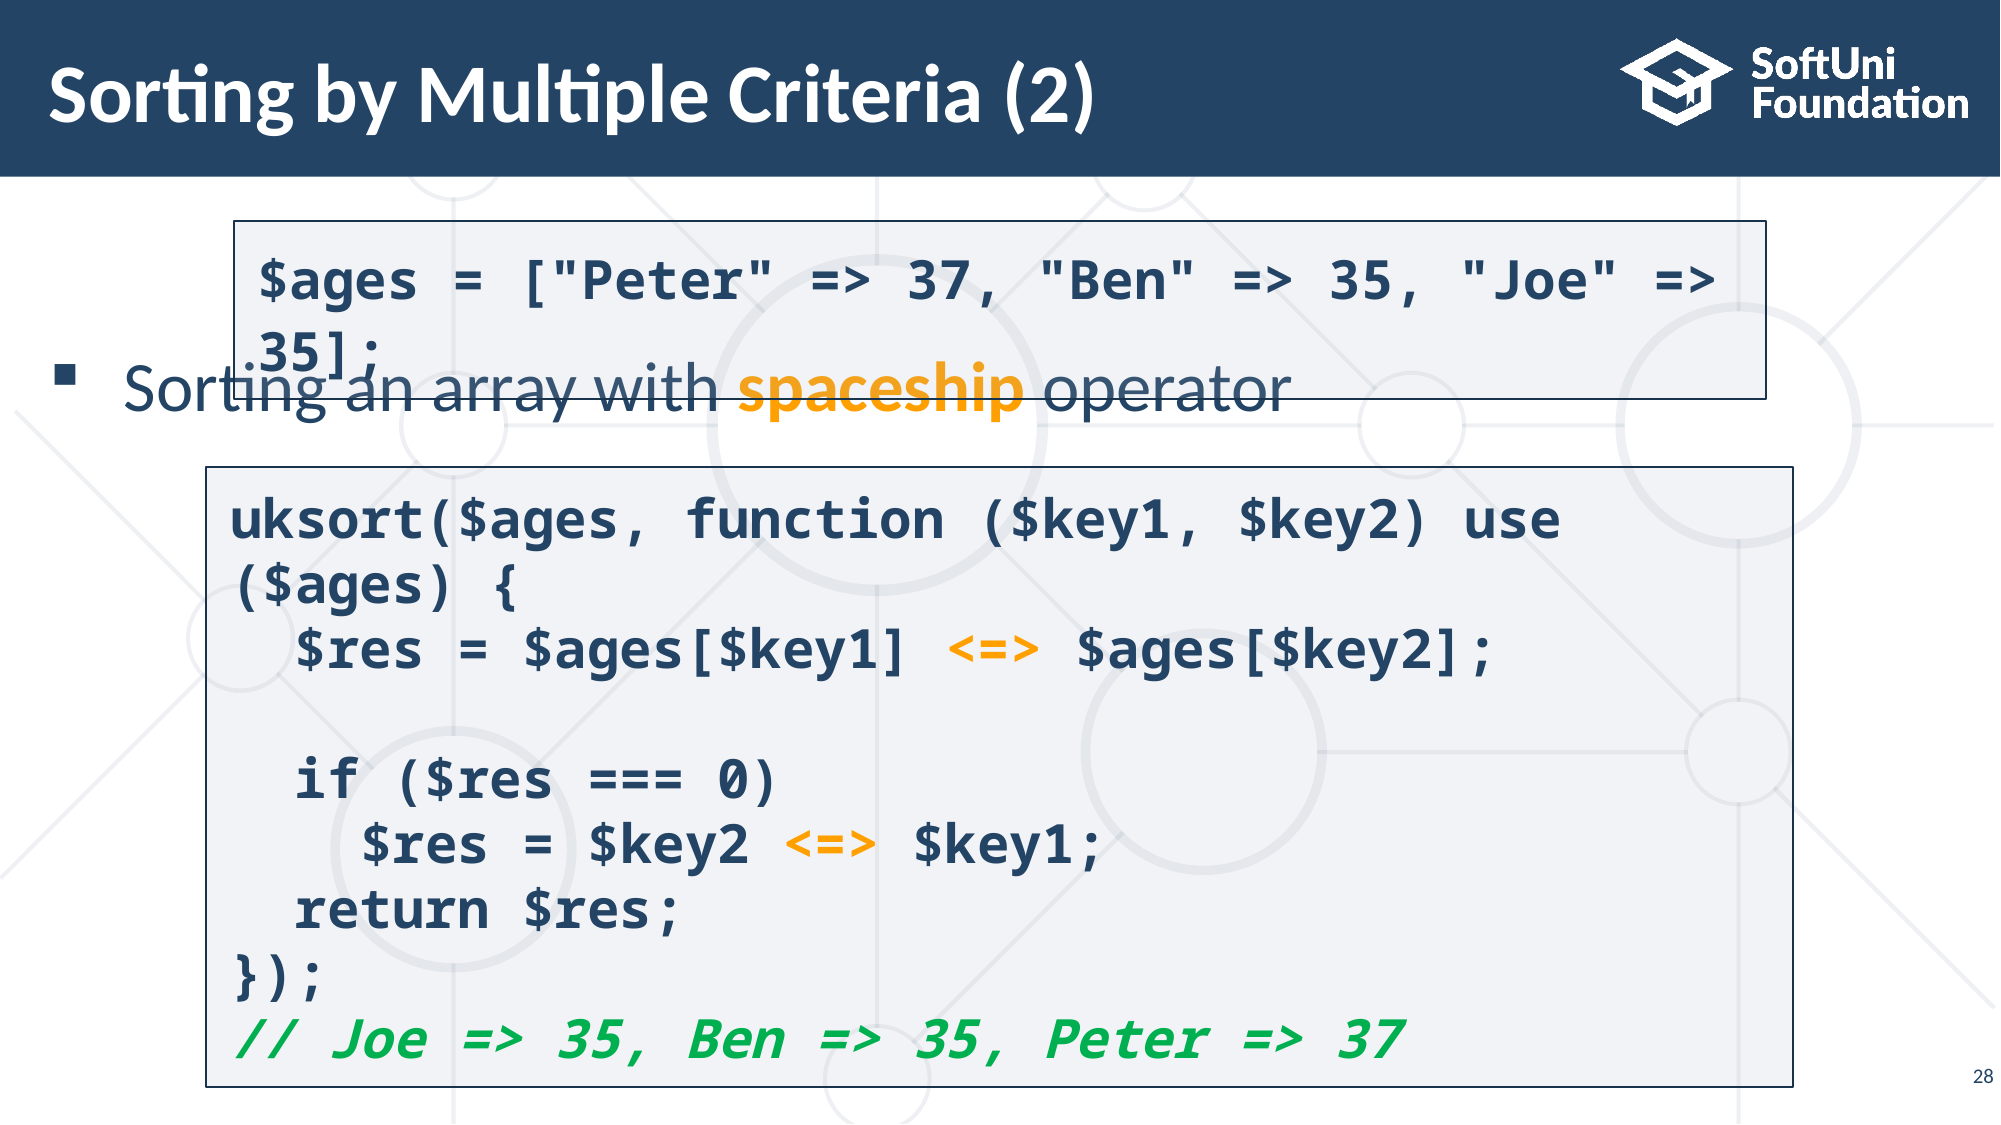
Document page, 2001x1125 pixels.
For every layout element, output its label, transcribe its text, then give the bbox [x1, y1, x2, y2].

text_box $ages = ["Peter" => 37, "Ben" => 35, "Joe" => 35]; [233, 221, 1767, 400]
title Sorting by Multiple Criteria (2) [31, 16, 1591, 162]
slide_number 28 [1929, 1049, 2000, 1100]
text_box uksort($ages, function ($key1, $key2) use ($ages) { $res = $ages[$key1] <=> $ages[$key2]; if ($res === 0) $res = $key2 <=> $key1; return $res; }); // Joe => 35, Ben => 35, Peter => 37 [206, 466, 1794, 1087]
picture [1619, 38, 1968, 126]
list Sorting an array with spaceship operator [31, 221, 1969, 1100]
